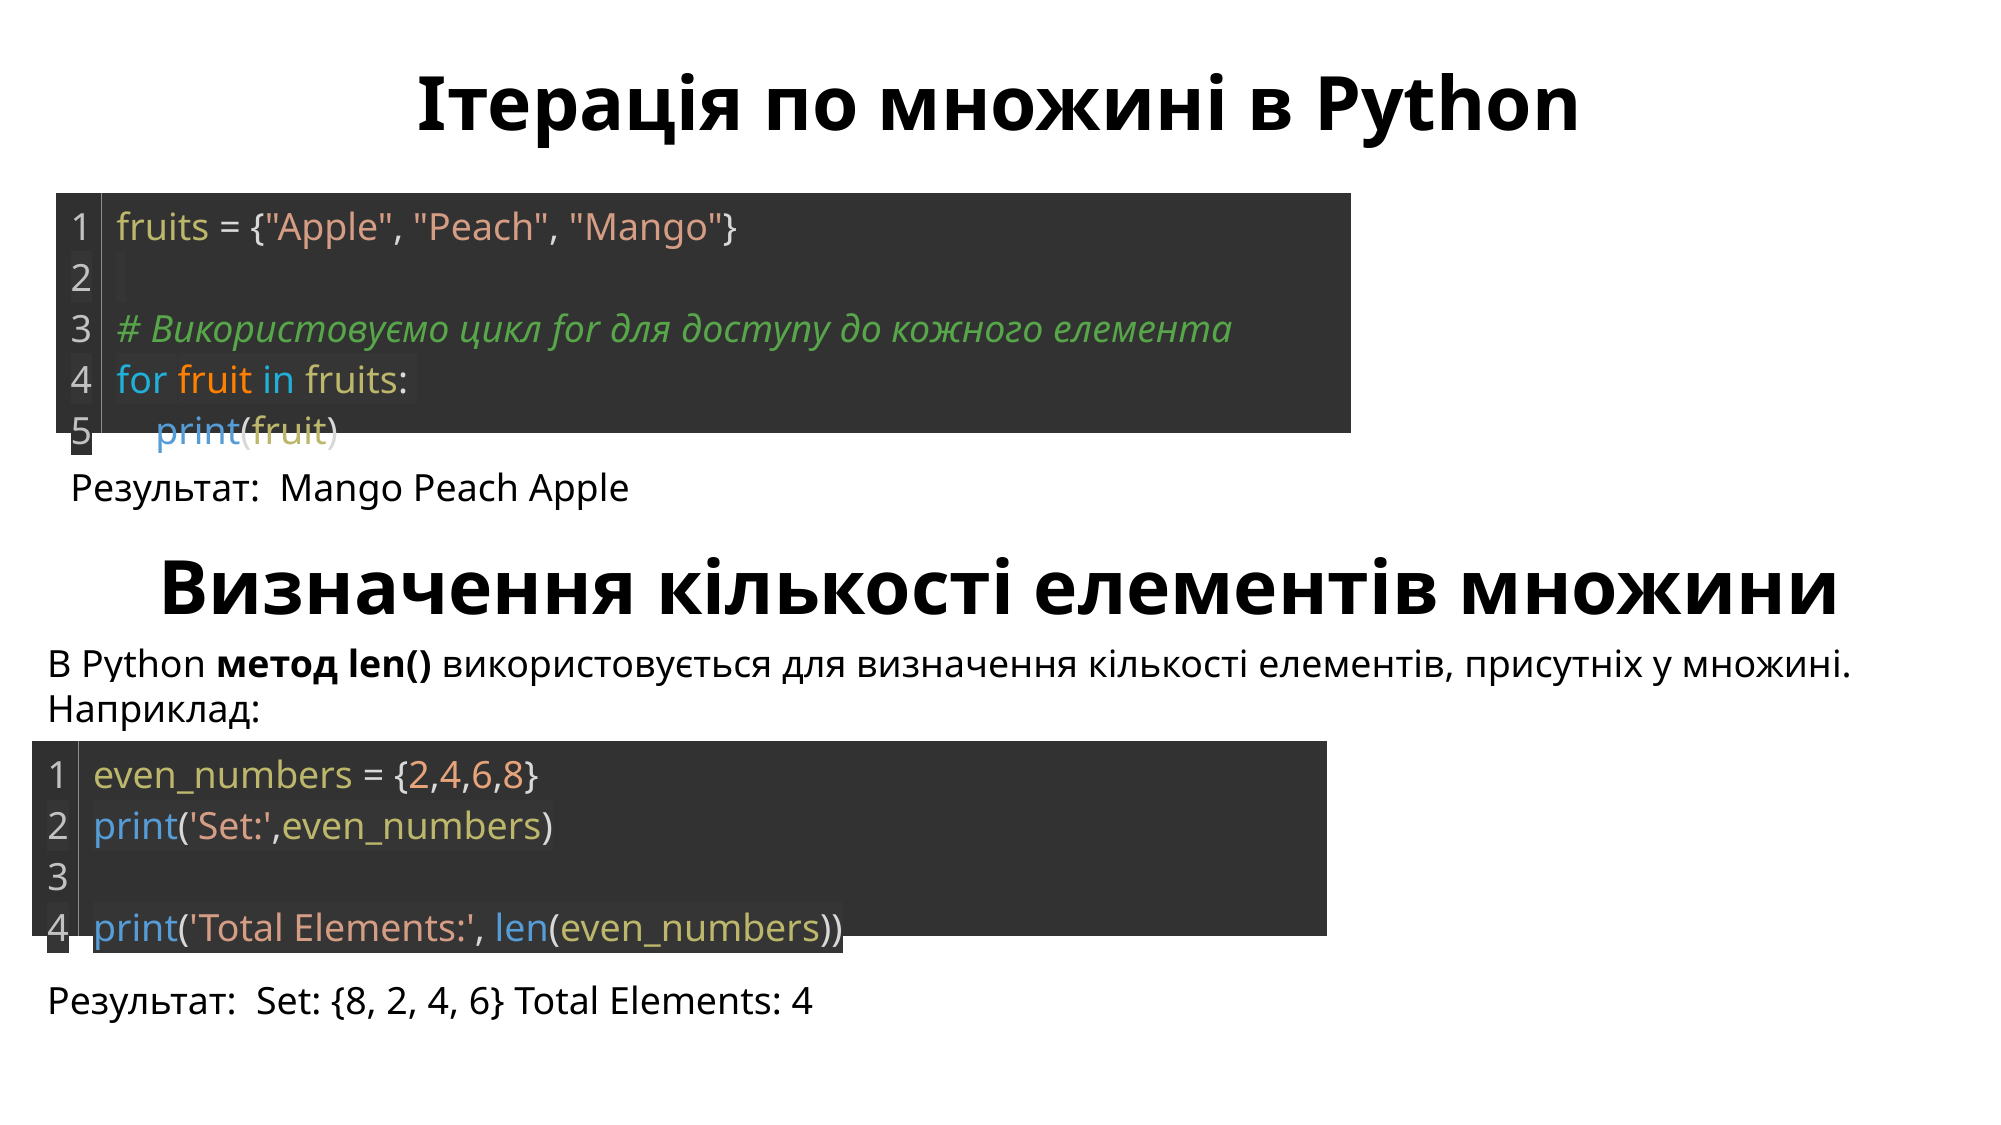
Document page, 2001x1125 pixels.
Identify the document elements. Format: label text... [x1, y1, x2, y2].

table_header even_numbers = {2,4,6,8} print('Set:',even_numbers) print('Total Elements:', len(even_numbers)) [79, 741, 1327, 936]
text_box Ітерація по множині в Python [0, 48, 2000, 154]
text_box Результат: Mango Peach Apple [55, 456, 1056, 517]
text_box В Python метод len() використовується для визначення кількості елементів, присутніх у множині. Наприклад: [32, 632, 1947, 737]
table_header 1 2 3 4 5 [56, 193, 101, 433]
table_header fruits = {"Apple", "Peach", "Mango"} # Використовуємо цикл for для доступу до кожного елемента for fruit in fruits: print(fruit) [102, 193, 1351, 433]
table_header 1 2 3 4 [32, 741, 78, 936]
text_box Результат: Set: {8, 2, 4, 6} Total Elements: 4 [32, 969, 1033, 1030]
text_box Визначення кількості елементів множини [0, 531, 2000, 817]
